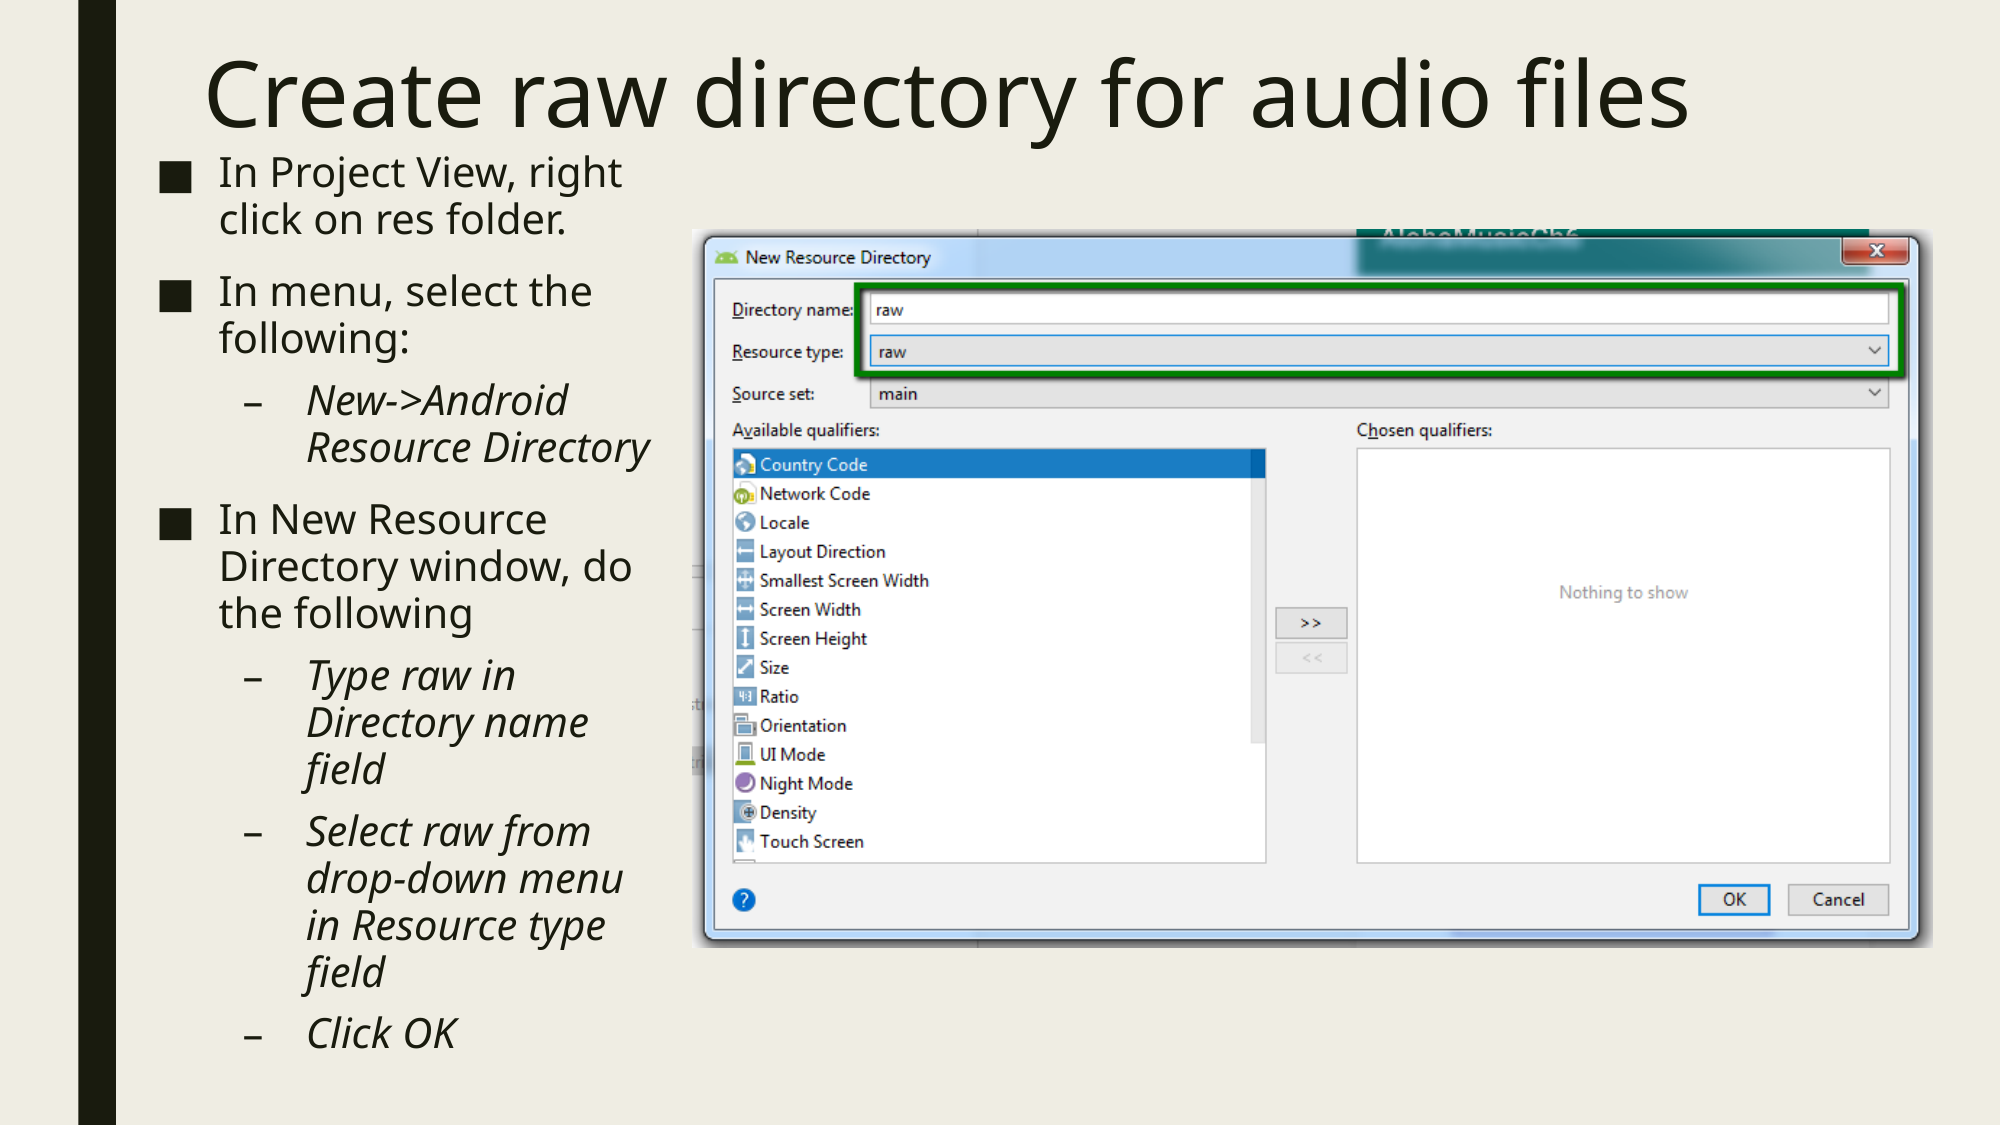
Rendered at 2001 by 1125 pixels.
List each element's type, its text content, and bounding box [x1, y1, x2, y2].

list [692, 229, 1933, 948]
title Create raw directory for audio files [188, 42, 1872, 181]
list In Project View, right click on res folder. In menu, select the following: New->Android Resource Directory In New Resource Directory window, do the following Type raw in Directory name field Select raw from drop-down menu in Resource type field Click OK [140, 142, 669, 1083]
